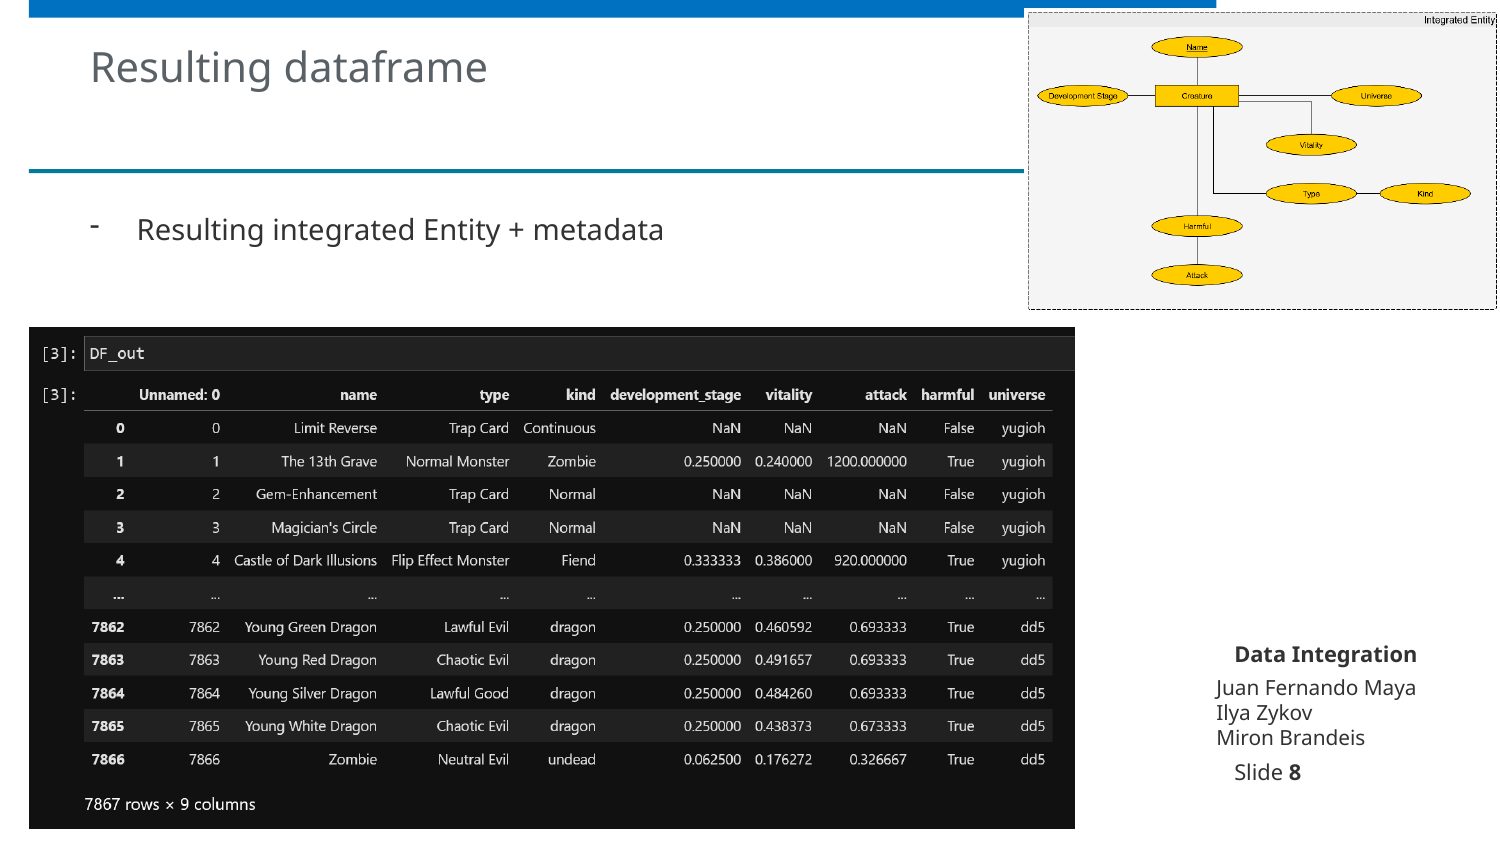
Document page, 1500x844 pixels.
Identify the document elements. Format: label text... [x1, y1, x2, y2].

slide_number Slide 8 [1216, 758, 1471, 788]
footer Data Integration [1216, 584, 1471, 670]
title Resulting dataframe [75, 33, 1019, 175]
picture [29, 327, 1075, 829]
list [1024, 8, 1500, 314]
text_box Resulting integrated Entity + metadata [74, 196, 821, 292]
